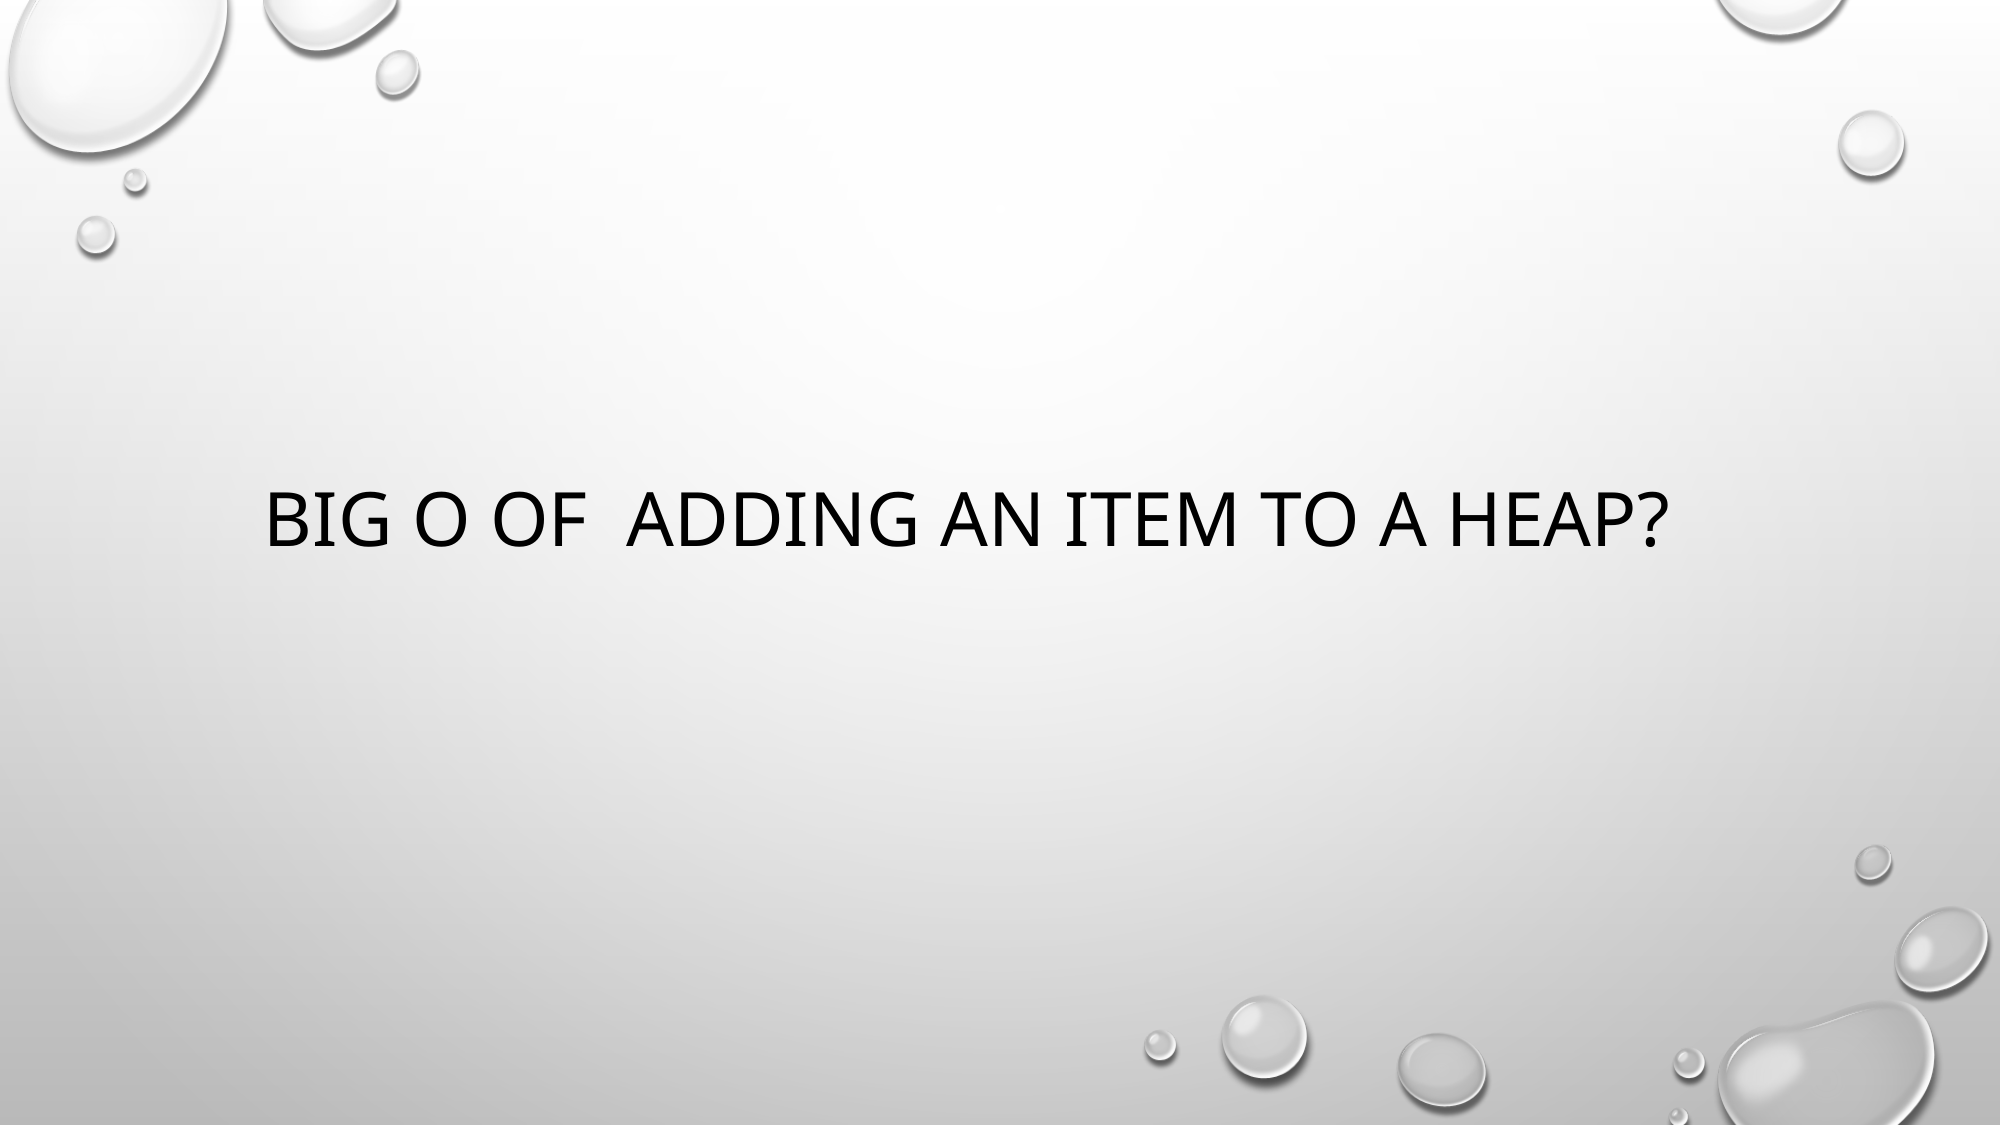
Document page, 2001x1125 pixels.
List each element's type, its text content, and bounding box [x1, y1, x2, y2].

title Big O of adding an item to a heap? [117, 391, 1818, 654]
picture [0, 0, 2000, 1125]
